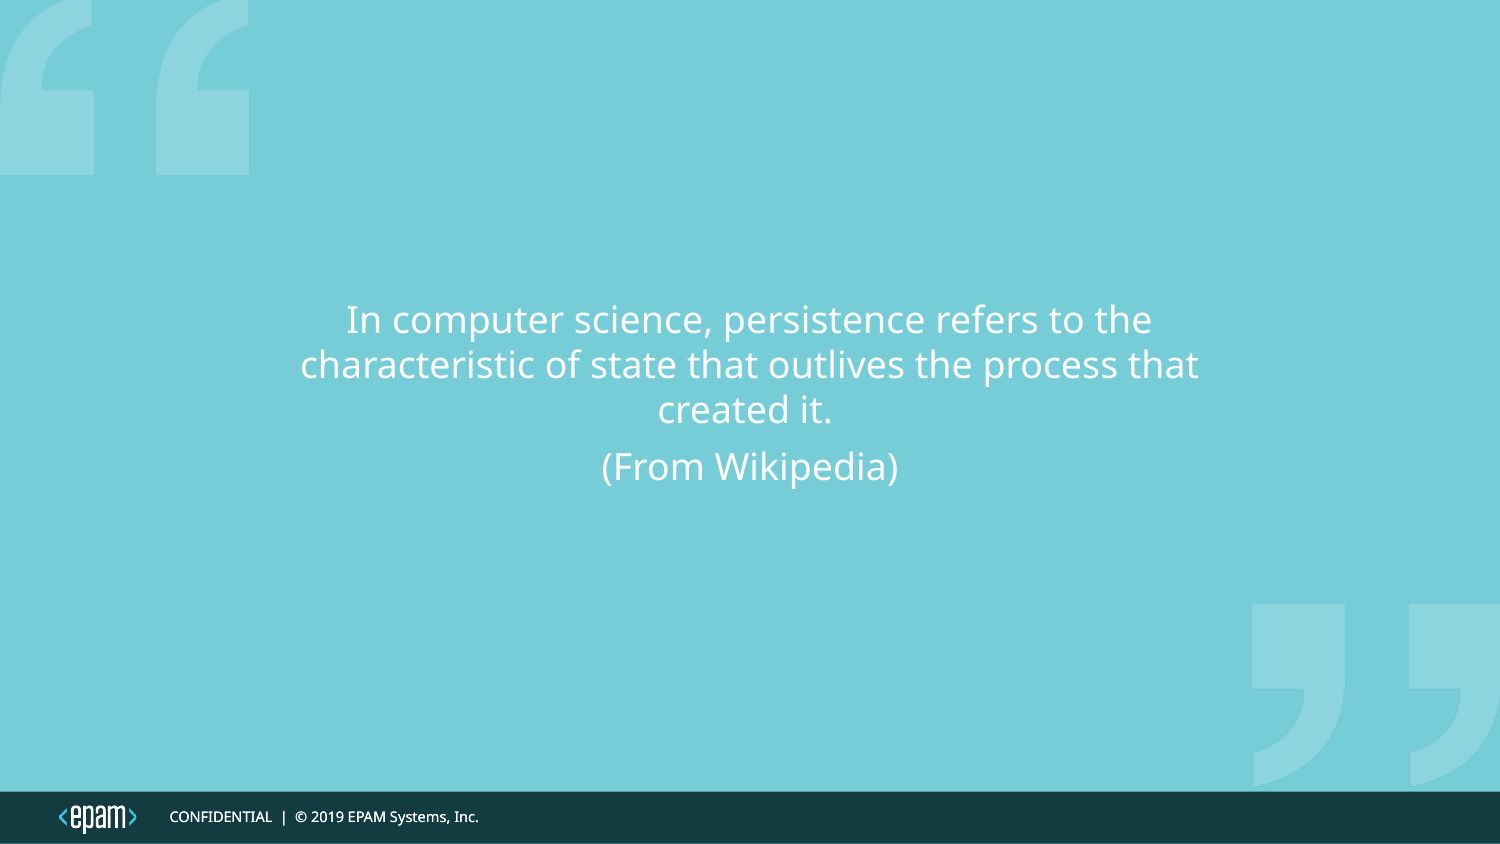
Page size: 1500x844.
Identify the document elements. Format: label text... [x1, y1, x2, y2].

list In computer science, persistence refers to the characteristic of state that outlives the process that created it. (From Wikipedia) [292, 344, 1208, 441]
text_box CONFIDENTIAL | © 2019 EPAM Systems, Inc. [154, 800, 552, 833]
